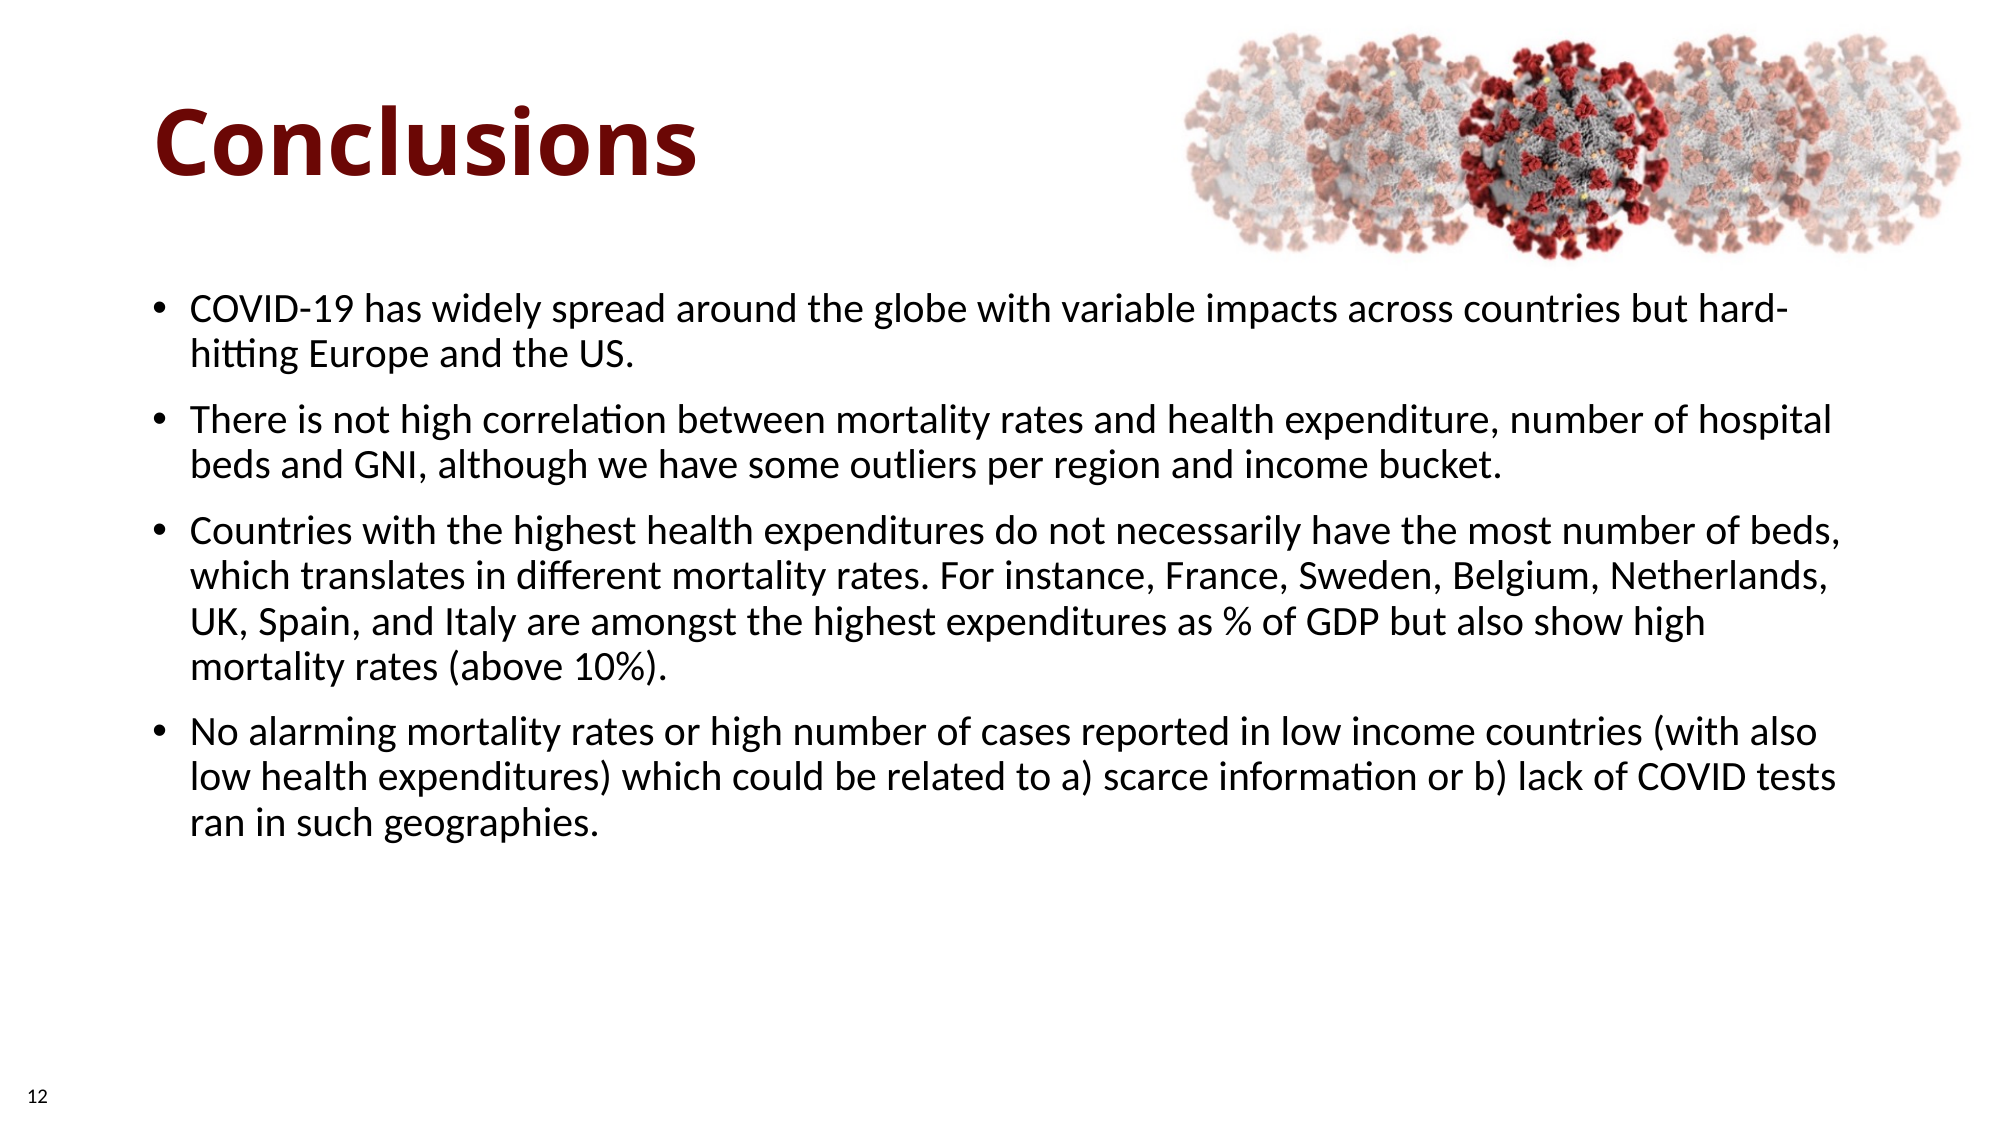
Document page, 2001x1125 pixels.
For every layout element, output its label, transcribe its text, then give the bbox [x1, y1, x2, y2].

title Conclusions [137, 82, 1863, 210]
picture [1155, 12, 1990, 280]
text_box 12 [12, 1075, 64, 1116]
list COVID-19 has widely spread around the globe with variable impacts across countries but hard-hitting Europe and the US. There is not high correlation between mortality rates and health expenditure, number of hospital beds and GNI, although we have some outliers per region and income bucket. Countries with the highest health expenditures do not necessarily have the most number of beds, which translates in different mortality rates. For instance, France, Sweden, Belgium, Netherlands, UK, Spain, and Italy are amongst the highest expenditures as % of GDP but also show high mortality rates (above 10%). No alarming mortality rates or high number of cases reported in low income countries (with also low health expenditures) which could be related to a) scarce information or b) lack of COVID tests ran in such geographies. [137, 279, 1863, 1014]
